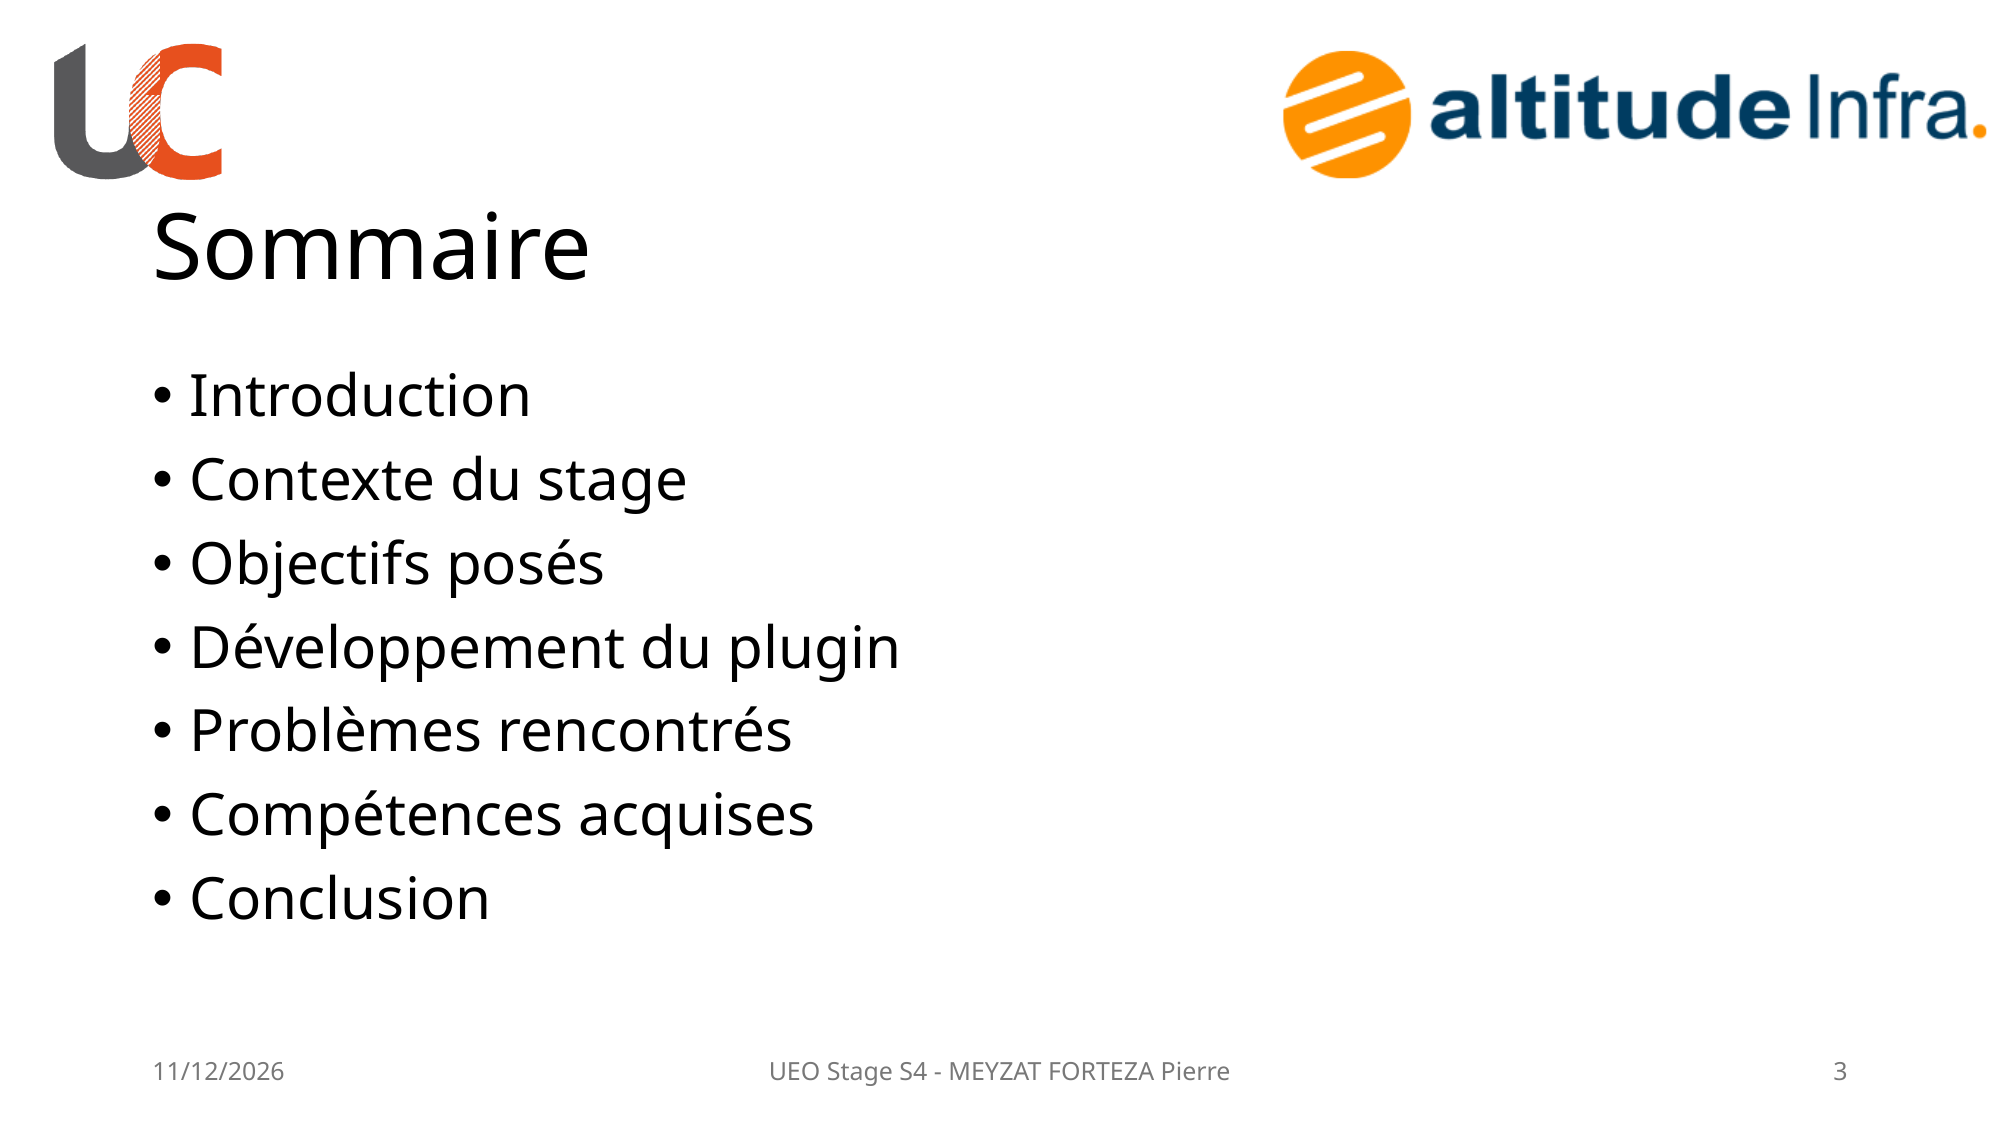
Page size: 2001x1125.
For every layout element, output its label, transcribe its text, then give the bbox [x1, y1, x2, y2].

footer UEO Stage S4 - MEYZAT FORTEZA Pierre [662, 1042, 1338, 1103]
list Introduction Contexte du stage Objectifs posés Développement du plugin Problèmes rencontrés Compétences acquises Conclusion [137, 359, 1863, 1073]
picture [22, 12, 253, 211]
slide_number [137, 1042, 588, 1103]
picture [1276, 0, 2000, 211]
title Sommaire [137, 141, 1863, 359]
slide_number 3 [1412, 1042, 1863, 1103]
